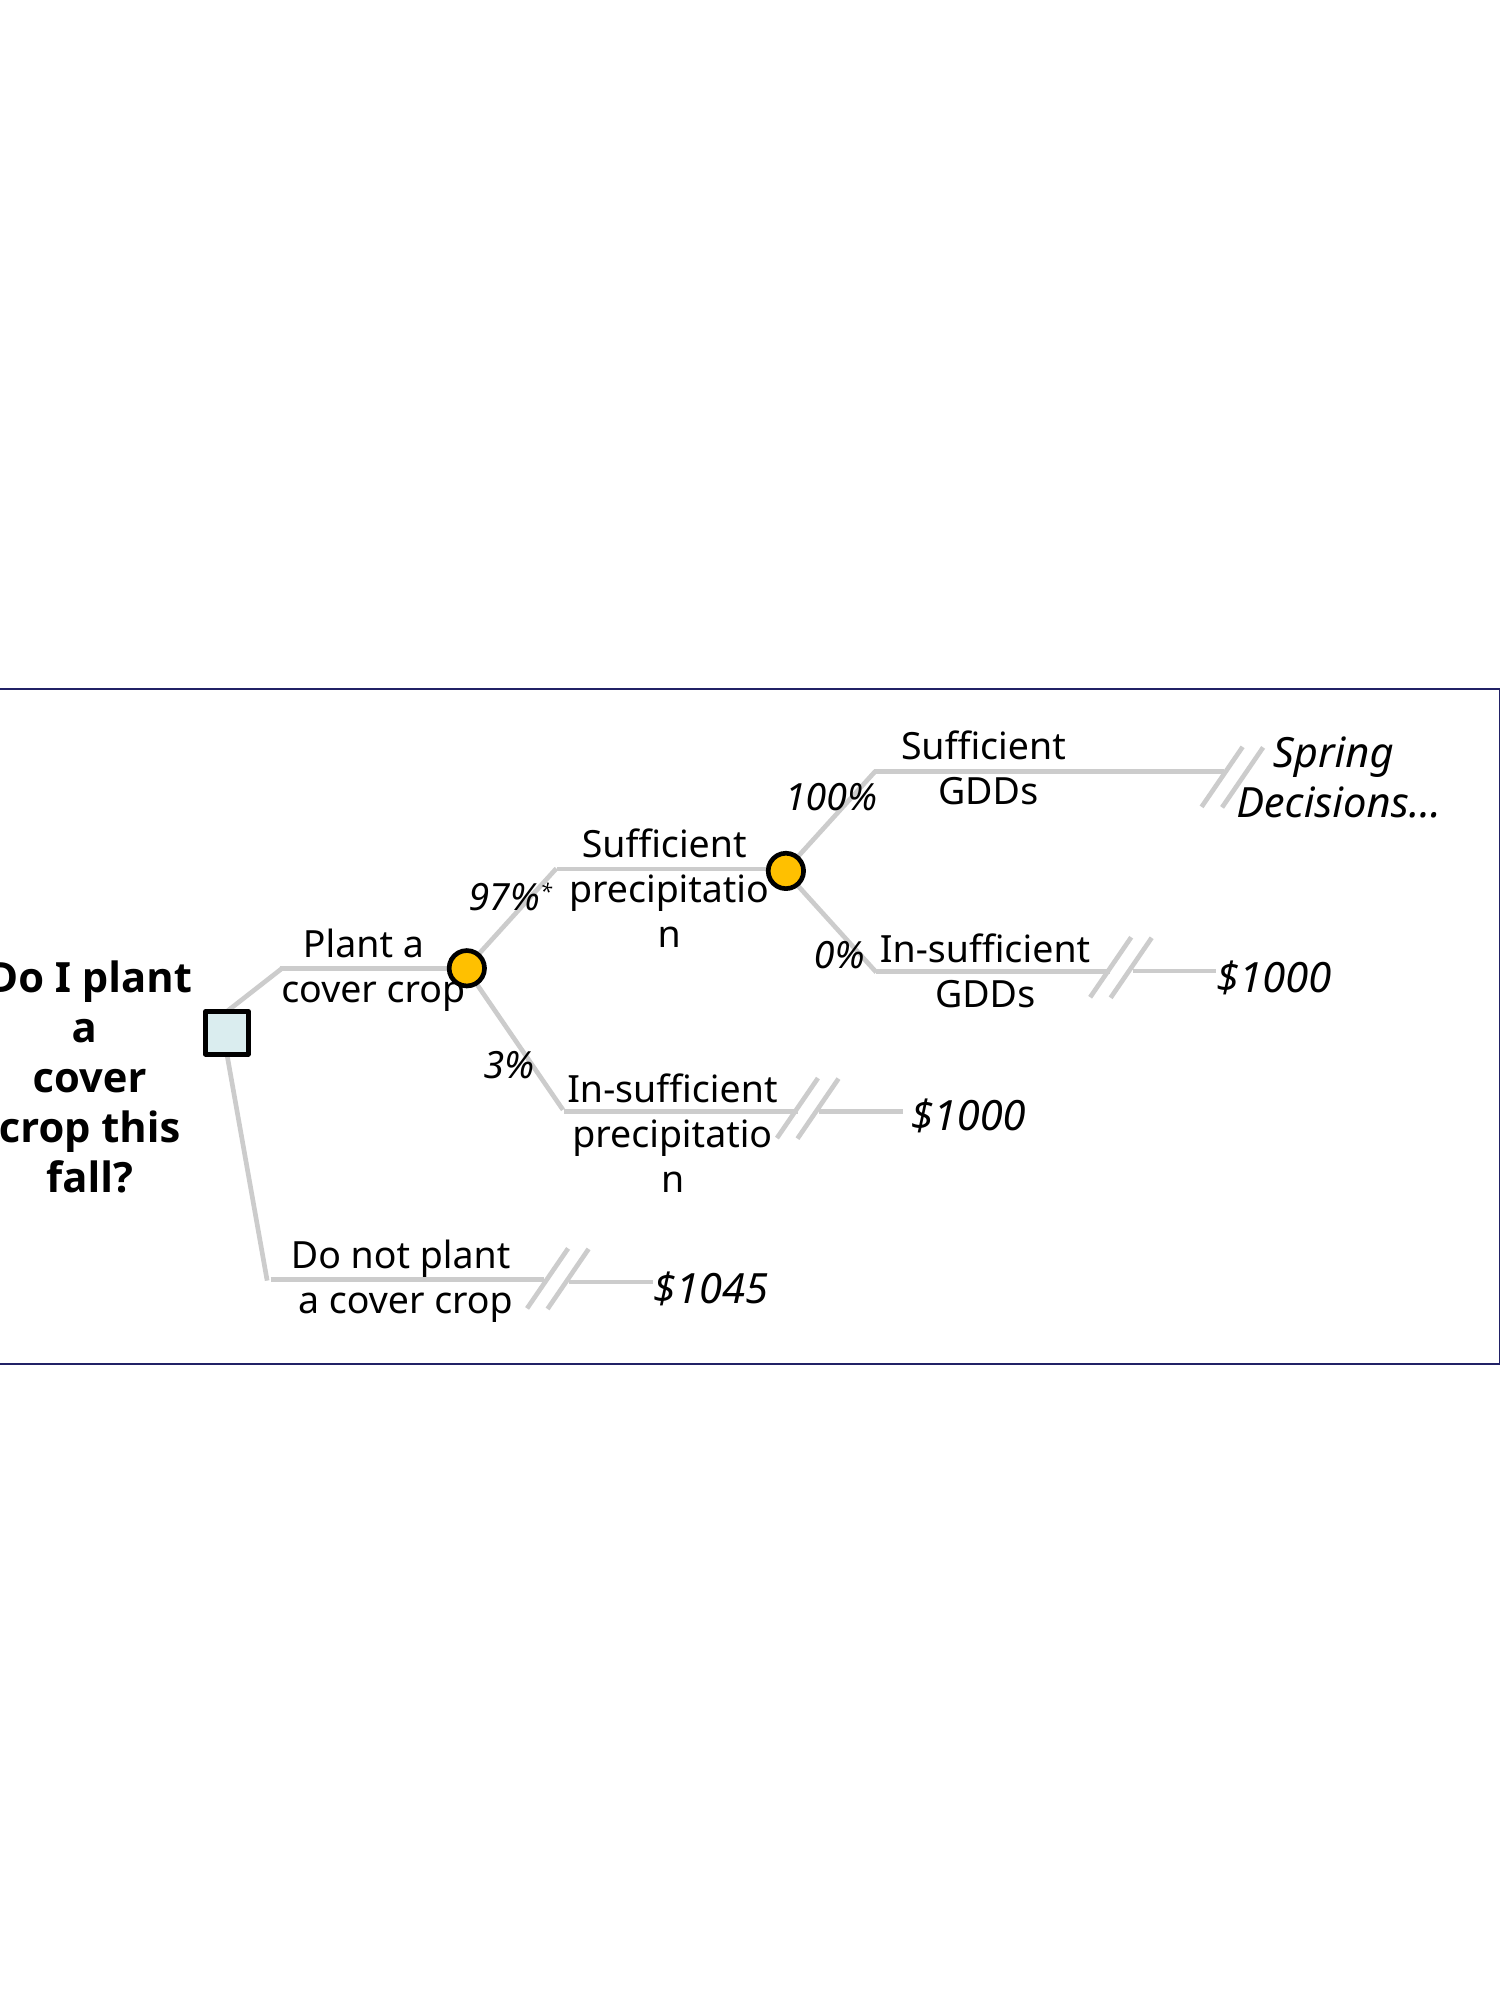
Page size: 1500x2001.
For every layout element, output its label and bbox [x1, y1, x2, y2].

text_box [0, 688, 1500, 1364]
